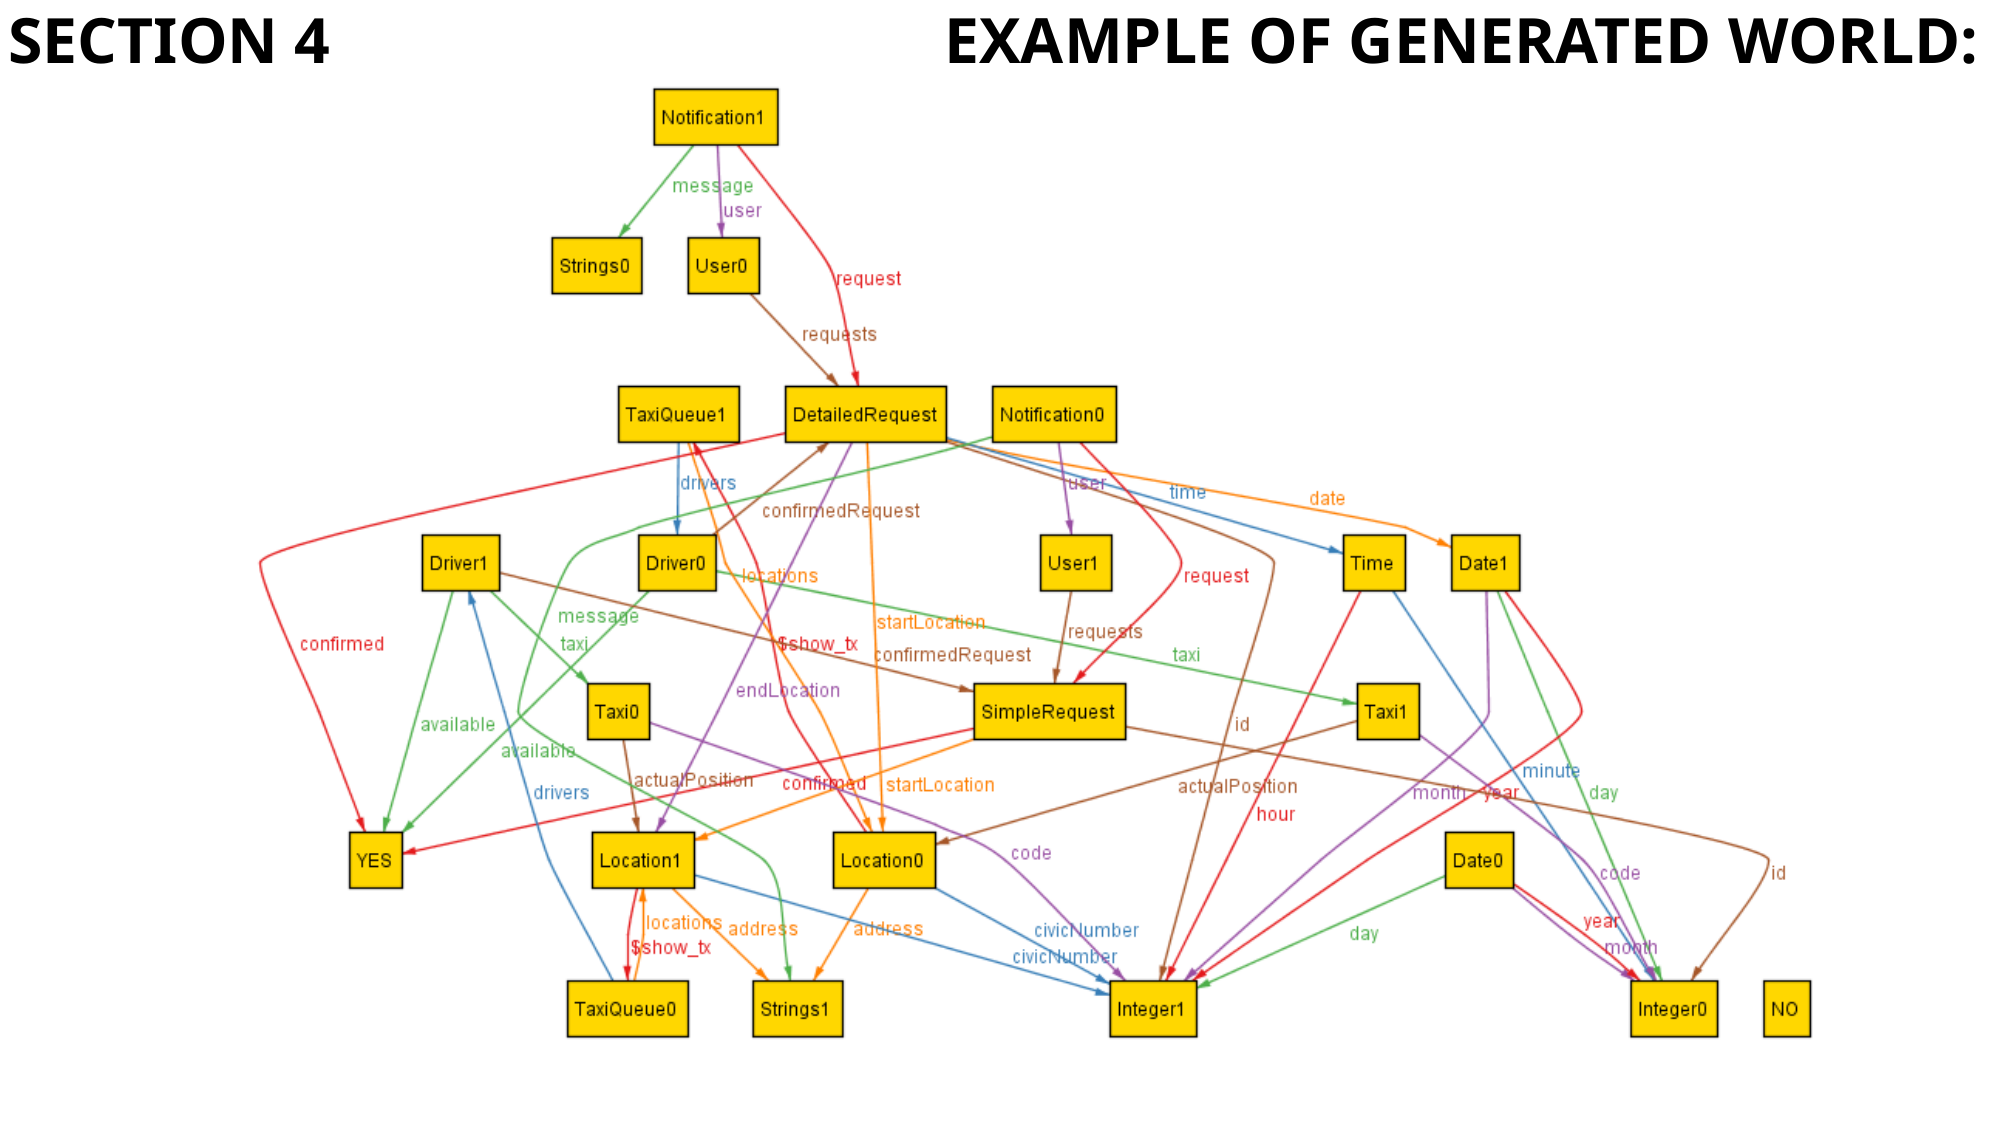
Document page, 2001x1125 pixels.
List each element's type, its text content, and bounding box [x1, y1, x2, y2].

text_box EXAMPLE OF GENERATED WORLD: [525, 0, 1994, 81]
picture [0, 81, 2000, 1044]
text_box SECTION 4 [0, 0, 525, 81]
